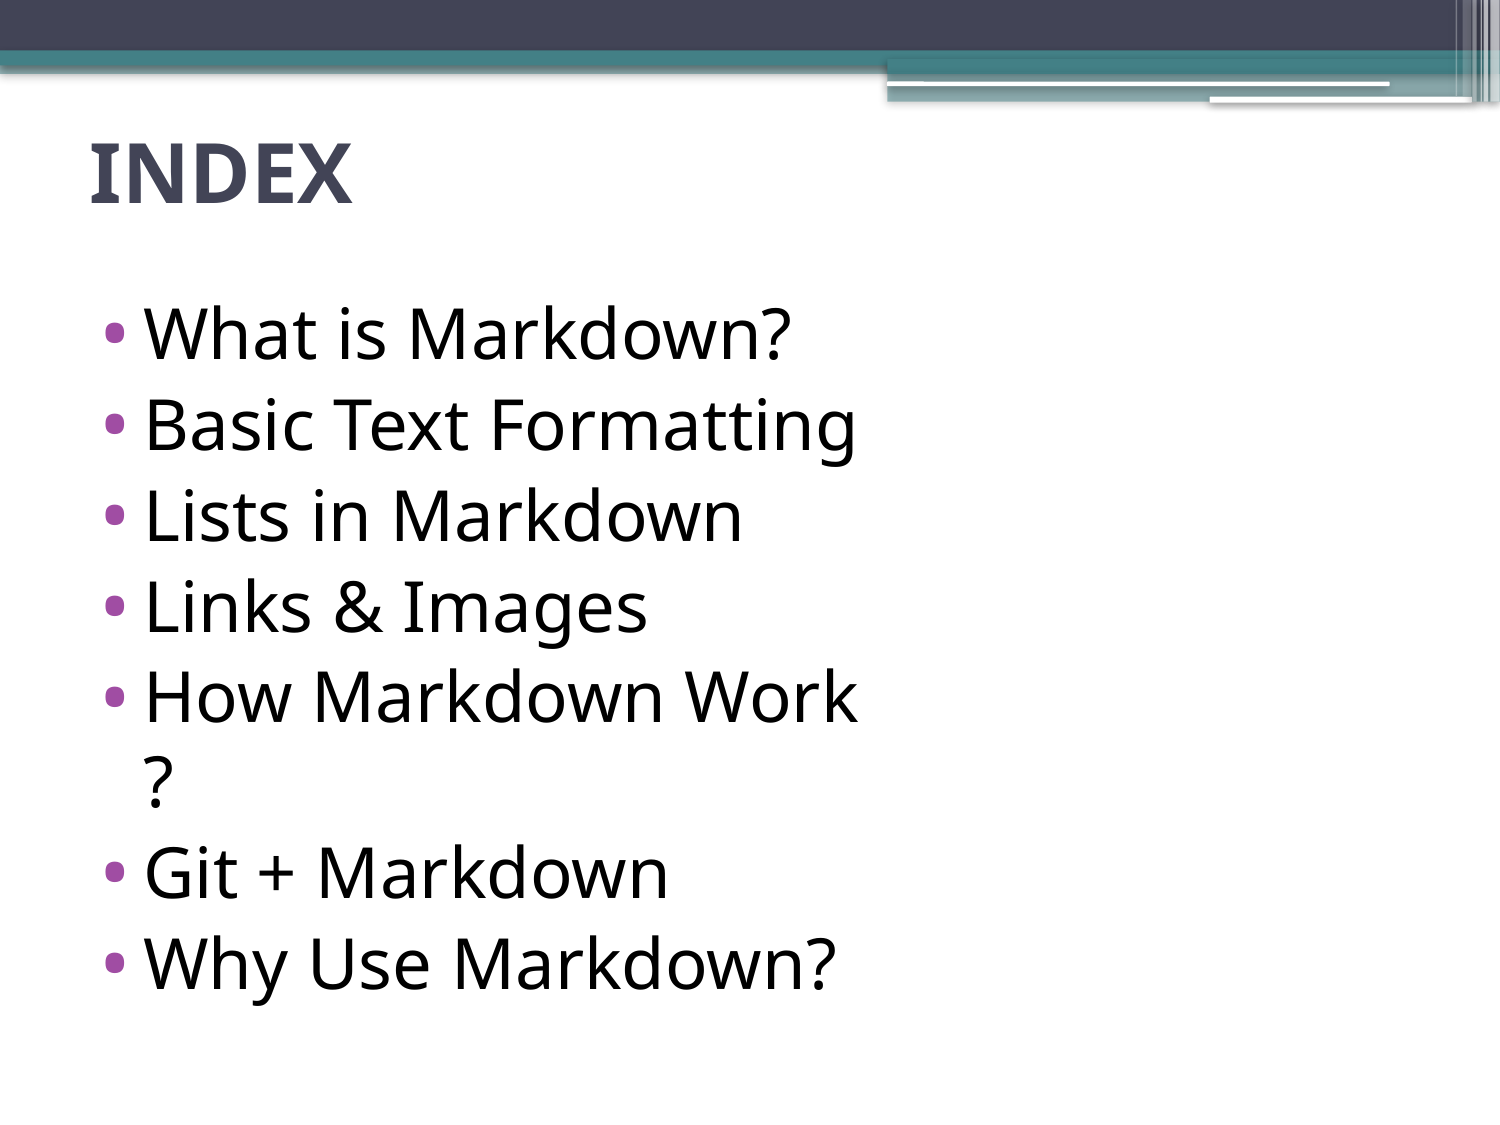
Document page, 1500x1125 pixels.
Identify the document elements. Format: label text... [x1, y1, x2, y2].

title INDEX [75, 93, 762, 247]
list What is Markdown? Basic Text Formatting Lists in Markdown Links & Images How Markdown Work ? Git + Markdown Why Use Markdown? [70, 281, 879, 1043]
